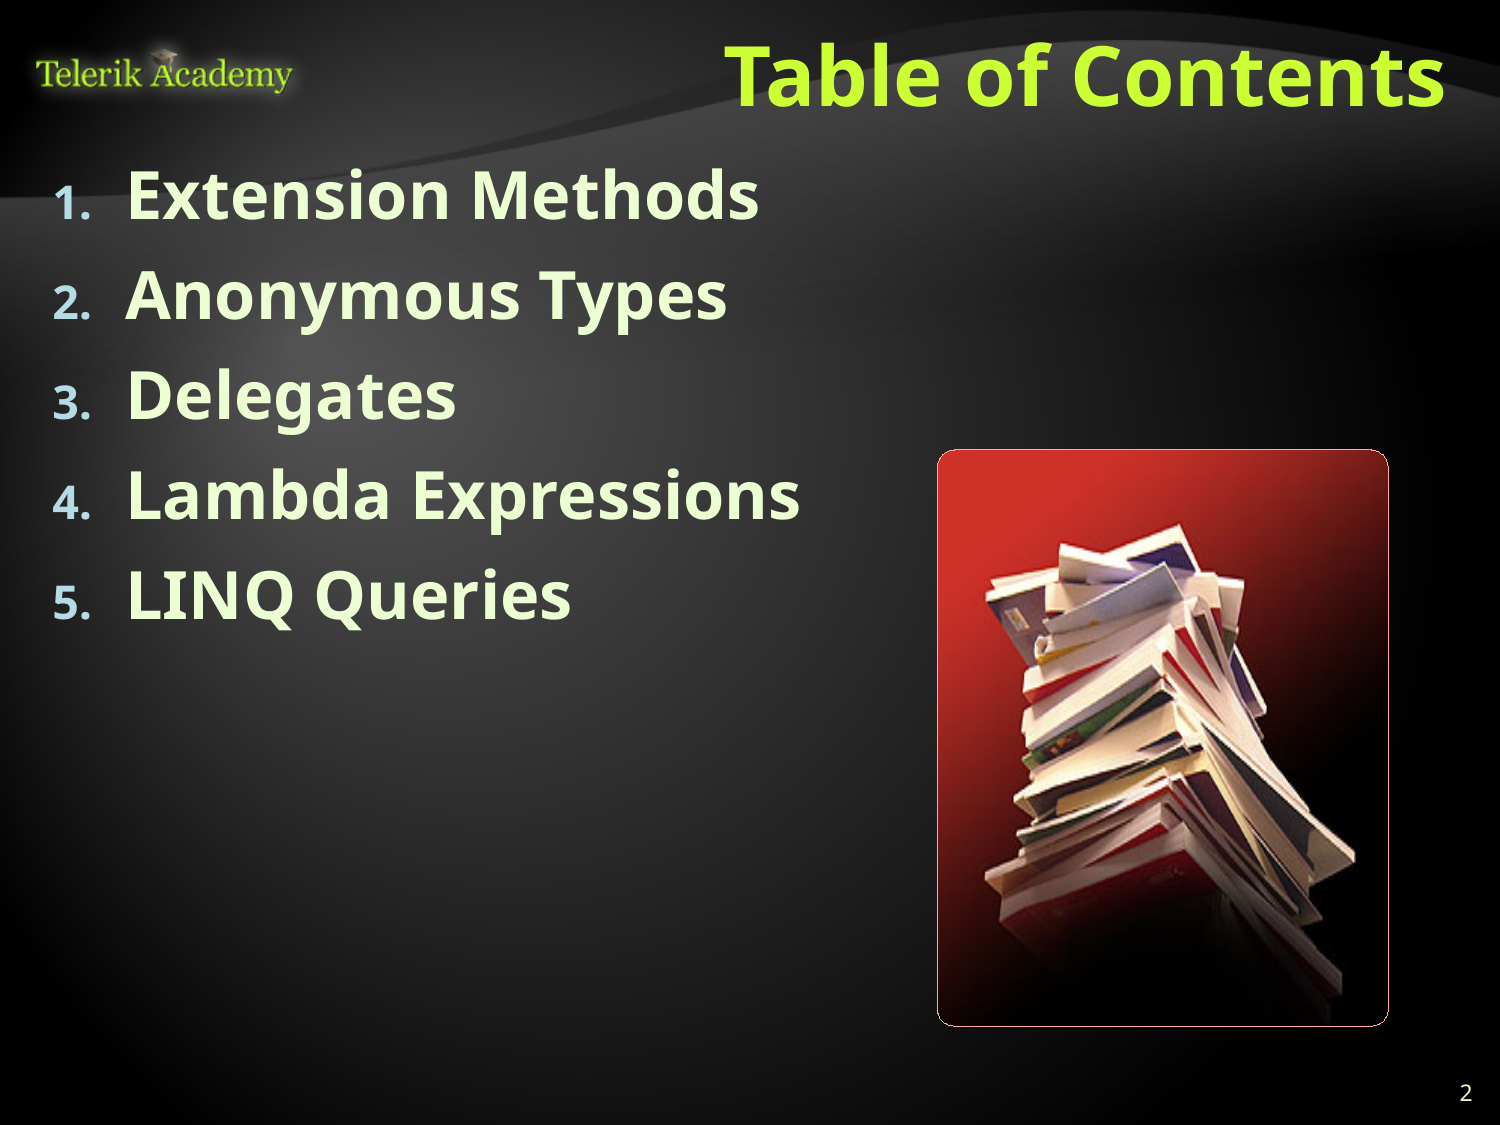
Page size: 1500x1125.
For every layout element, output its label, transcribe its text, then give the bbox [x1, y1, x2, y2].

list Extension Methods Anonymous Types Delegates Lambda Expressions LINQ Queries [37, 149, 1463, 1100]
title Table of Contents [300, 12, 1463, 149]
picture [0, 0, 1500, 1125]
slide_number 2 [1412, 1074, 1488, 1113]
